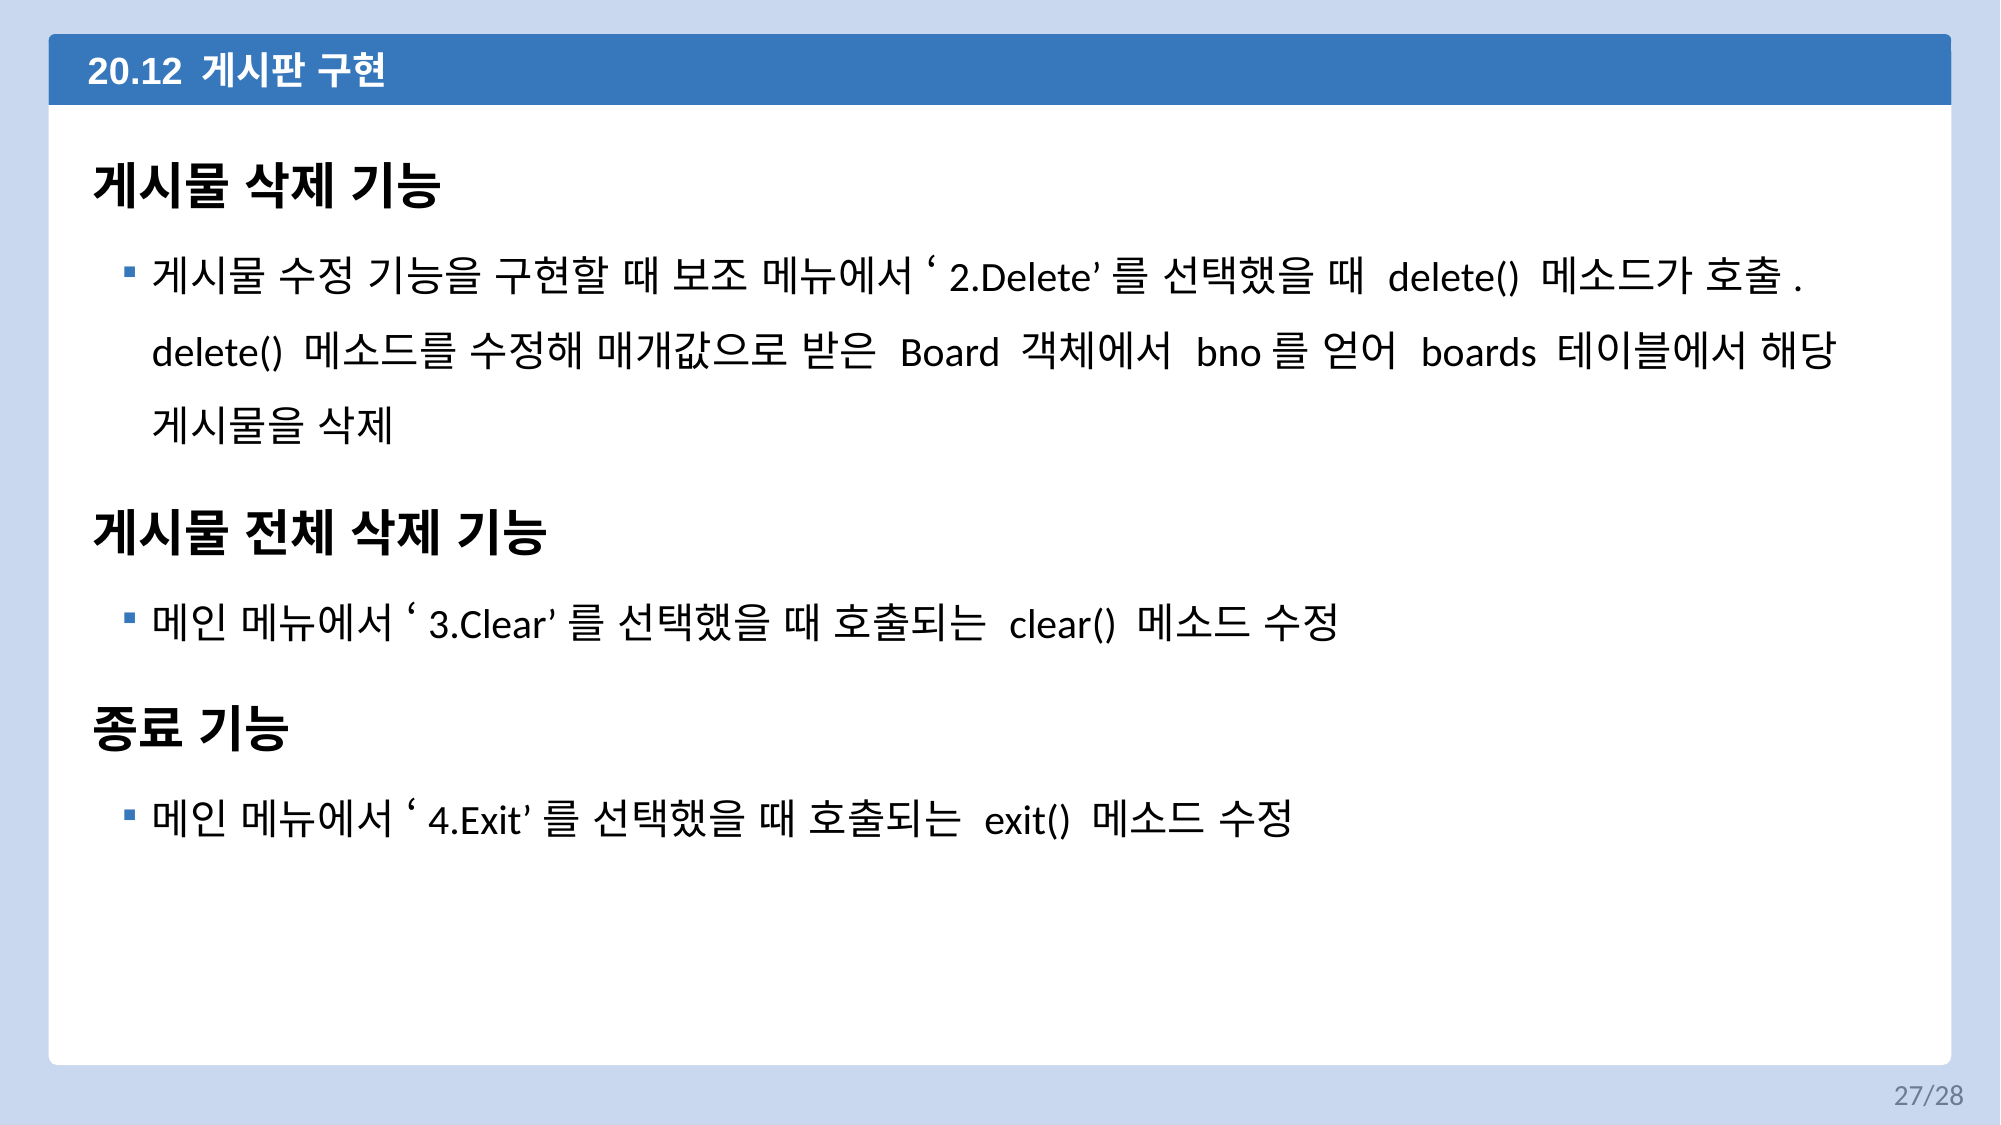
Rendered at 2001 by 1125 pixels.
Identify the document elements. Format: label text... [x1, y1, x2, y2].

title 20.12 게시판 구현 [72, 44, 1798, 101]
list 게시물 삭제 기능 게시물 수정 기능을 구현할 때 보조 메뉴에서 ‘2.Delete’를 선택했을 때 delete() 메소드가 호출. delete() 메소드를 수정해 매개값으로 받은 Board 객체에서 bno를 얻어 boards 테이블에서 해당 게시물을 삭제 게시물 전체 삭제 기능 메인 메뉴에서 ‘3.Clear’를 선택했을 때 호출되는 clear() 메소드 수정 종료 기능 메인 메뉴에서 ‘4.Exit’를 선택했을 때 호출되는 exit() 메소드 수정 [77, 116, 1927, 1044]
